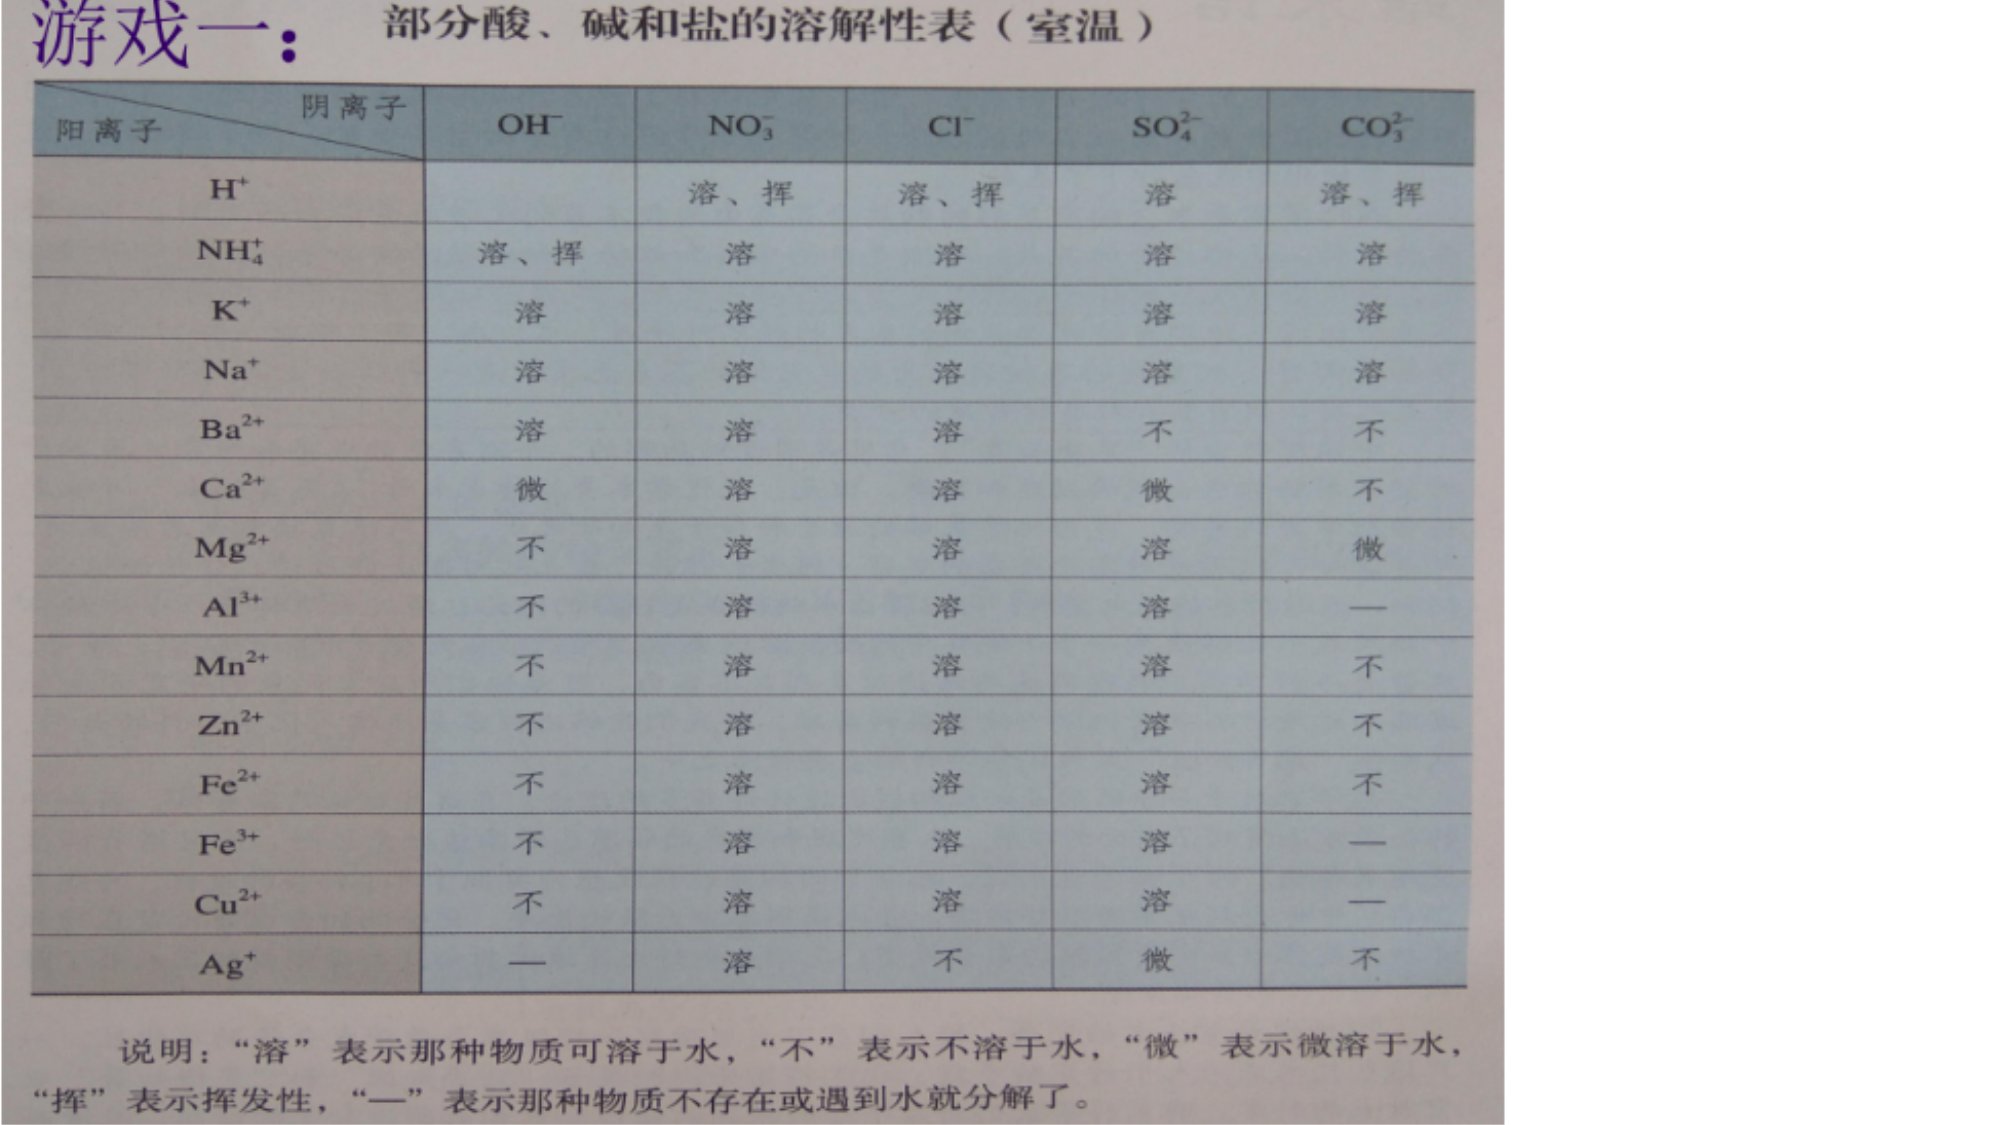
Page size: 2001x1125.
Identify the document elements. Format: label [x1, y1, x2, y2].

picture [0, 0, 1509, 1125]
